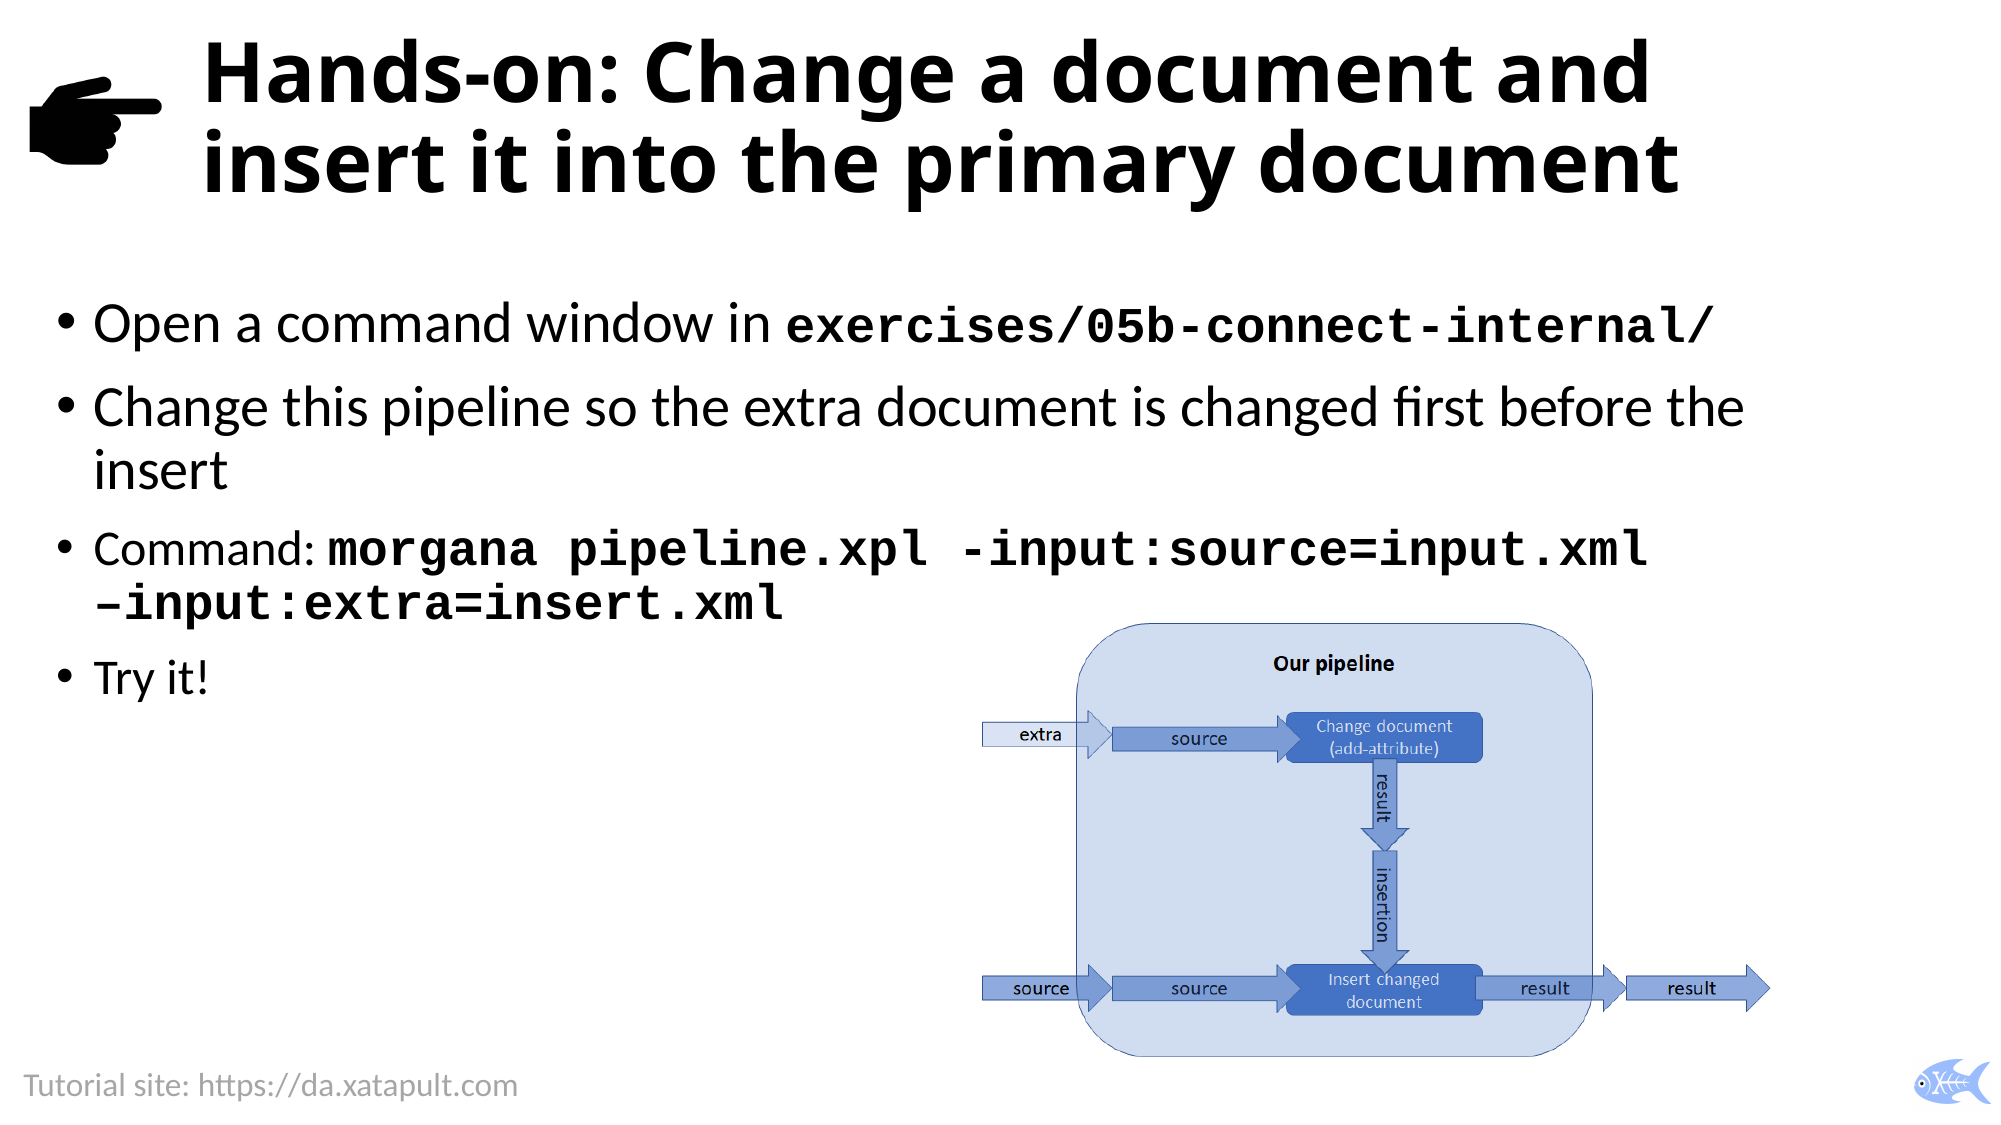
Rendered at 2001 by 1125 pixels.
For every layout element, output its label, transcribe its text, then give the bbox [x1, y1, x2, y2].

picture [20, 45, 171, 196]
picture [982, 623, 1771, 1057]
list Open a command window in exercises/05b-connect-internal/ Change this pipeline so the extra document is changed first before the insert Command: morgana pipeline.xpl -input:source=input.xml –input:extra=insert.xml Try it! [41, 284, 1856, 727]
picture [1913, 1055, 1992, 1111]
title Hands-on: Change a document and insert it into the primary document [186, 11, 1814, 230]
